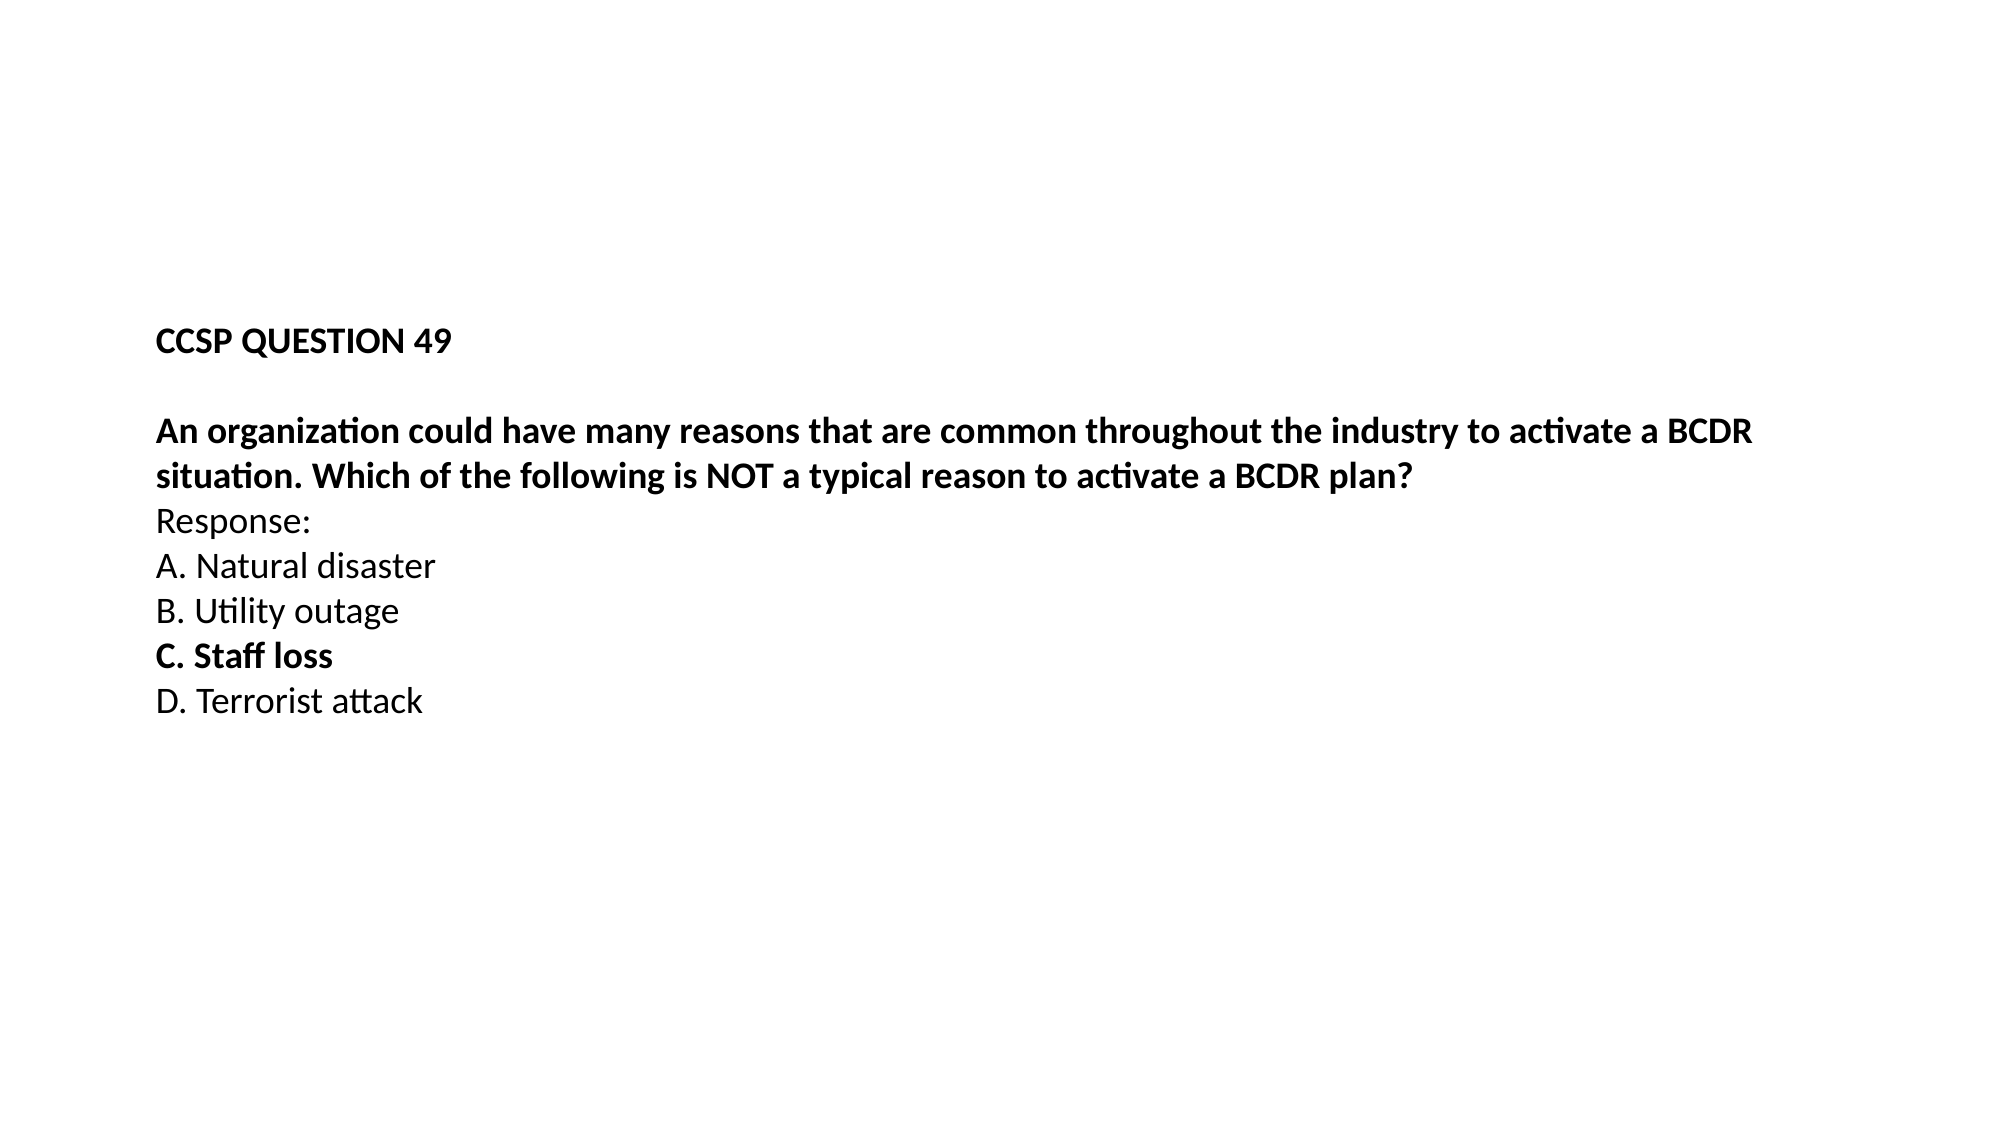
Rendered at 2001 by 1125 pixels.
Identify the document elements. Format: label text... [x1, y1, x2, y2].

text_box CCSP QUESTION 49 An organization could have many reasons that are common throughout the industry to activate a BCDR situation. Which of the following is NOT a typical reason to activate a BCDR plan? Response: A. Natural disaster B. Utility outage C. Staff loss D. Terrorist attack [141, 308, 1807, 729]
